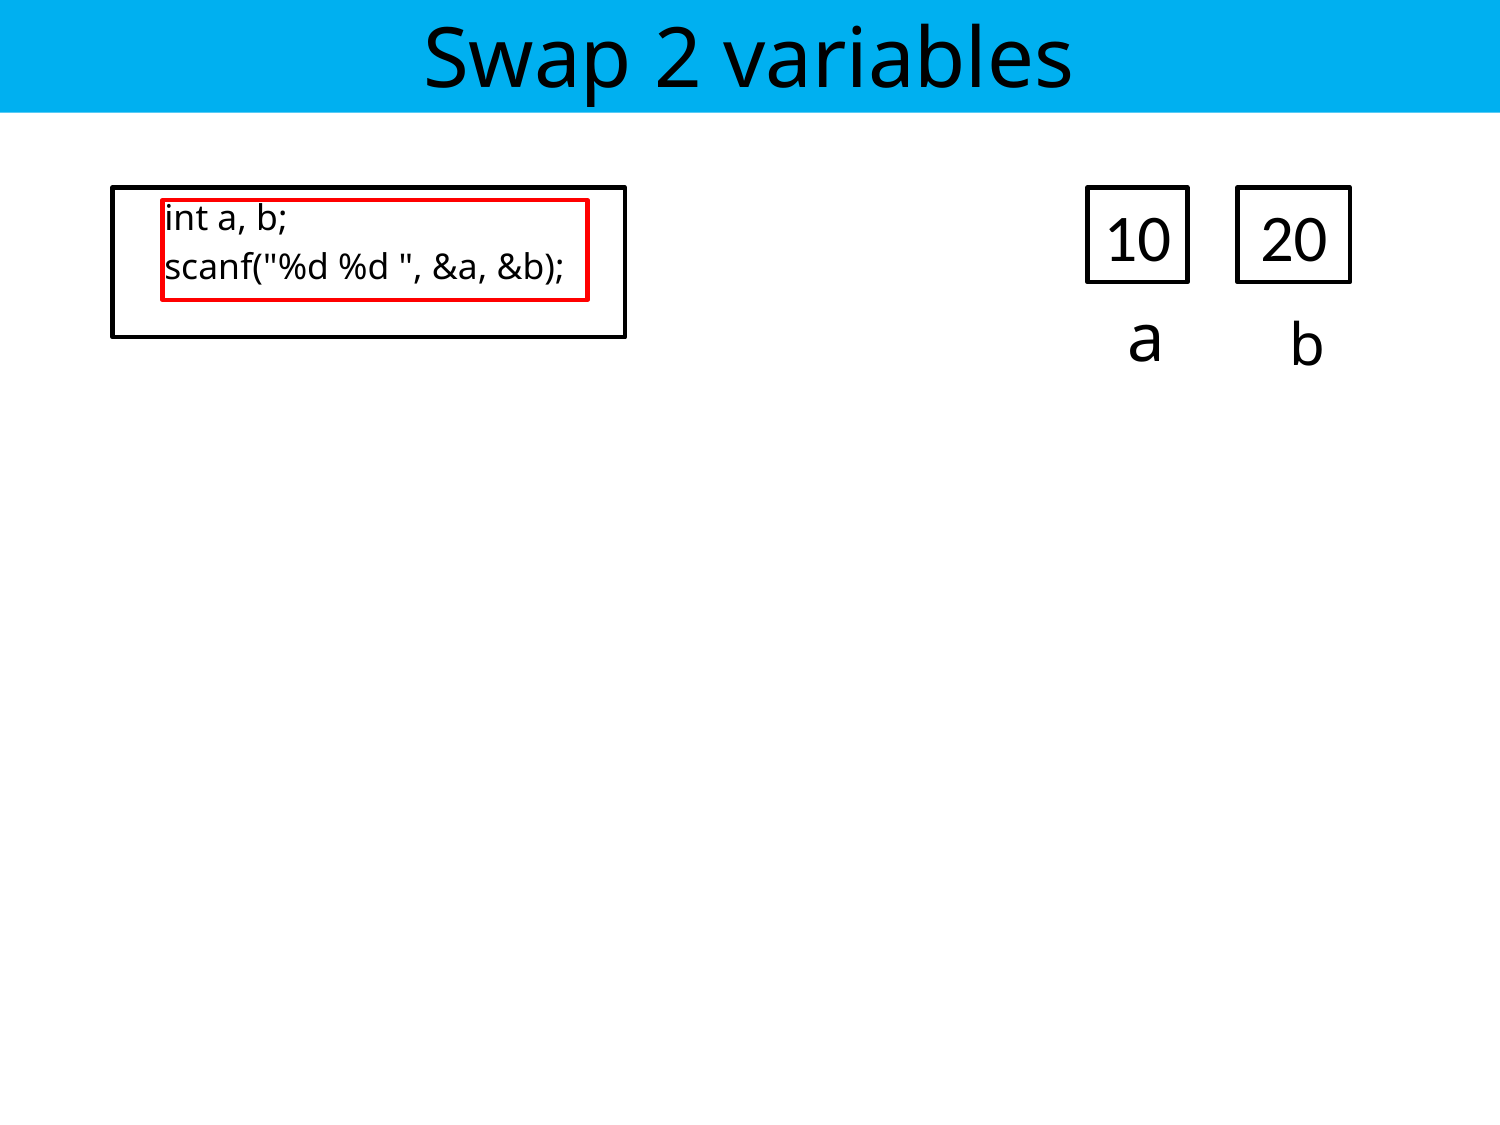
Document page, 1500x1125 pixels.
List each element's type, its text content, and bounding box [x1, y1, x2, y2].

text_box [160, 198, 590, 302]
text_box 10 [1085, 185, 1190, 284]
text_box Swap 2 variables [0, 0, 1500, 113]
text_box b [1274, 299, 1350, 385]
text_box a [1112, 287, 1188, 383]
text_box int a, b; scanf("%d %d ", &a, &b); [110, 185, 627, 339]
text_box 20 [1235, 185, 1352, 284]
